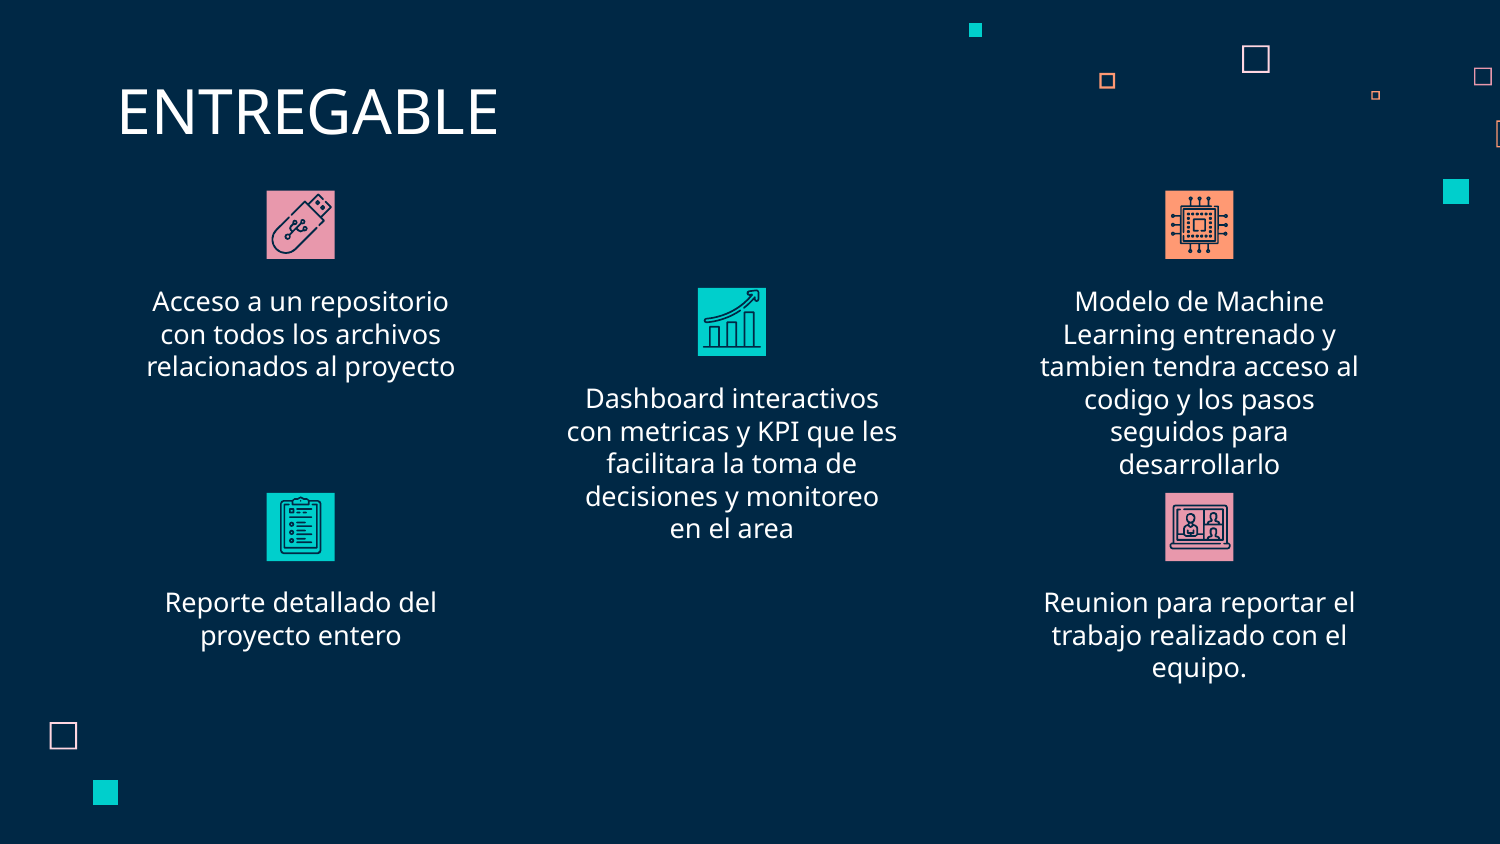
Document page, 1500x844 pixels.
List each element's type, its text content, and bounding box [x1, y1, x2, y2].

subtitle Acceso a un repositorio con todos los archivos relacionados al proyecto [120, 269, 482, 405]
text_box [1170, 196, 1229, 254]
text_box [759, 287, 766, 297]
text_box [1165, 190, 1234, 259]
title ENTREGABLE [101, 67, 878, 163]
subtitle Reporte detallado del proyecto entero [120, 570, 482, 706]
text_box [756, 346, 766, 356]
text_box [266, 190, 335, 197]
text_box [279, 496, 322, 555]
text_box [271, 193, 333, 255]
subtitle Dashboard interactivos con metricas y KPI que les facilitara la toma de decisiones y monitoreo en el area [551, 366, 913, 502]
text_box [702, 289, 762, 348]
text_box [1165, 492, 1234, 506]
text_box [697, 349, 706, 356]
subtitle Modelo de Machine Learning entrenado y tambien tendra acceso al codigo y los pasos seguidos para desarrollarlo [1013, 269, 1386, 405]
text_box [266, 492, 335, 562]
subtitle Reunion para reportar el trabajo realizado con el equipo. [1013, 570, 1386, 706]
text_box [1165, 554, 1234, 562]
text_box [1169, 504, 1231, 550]
